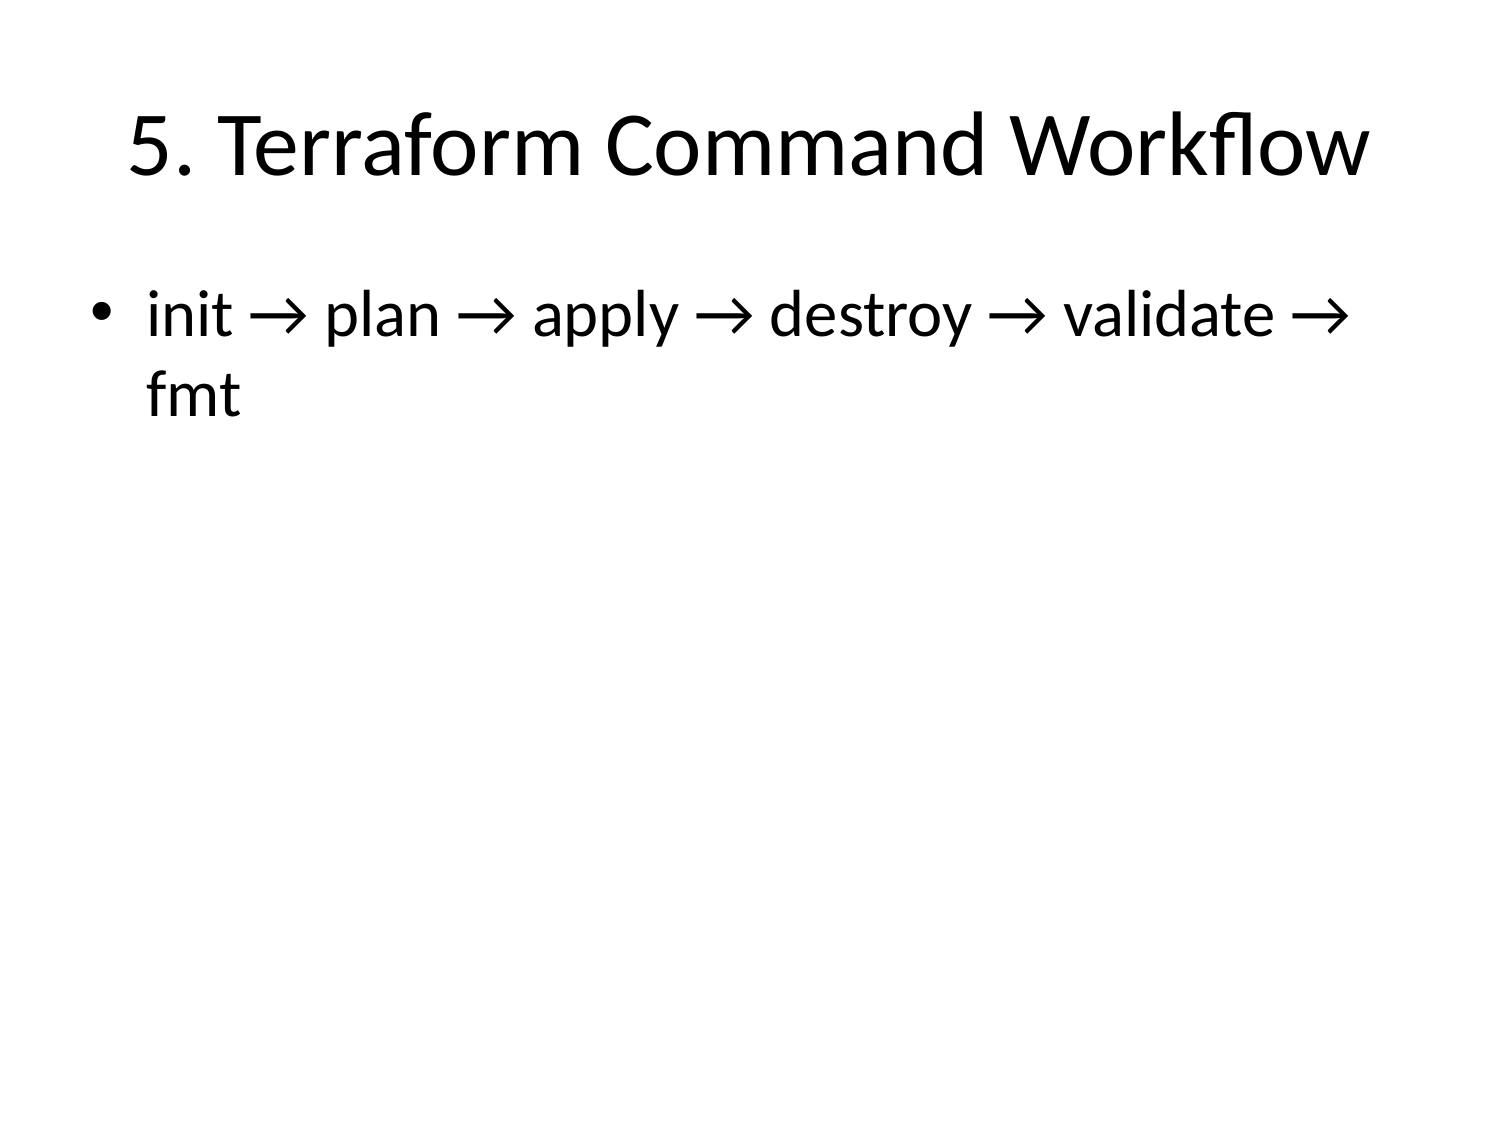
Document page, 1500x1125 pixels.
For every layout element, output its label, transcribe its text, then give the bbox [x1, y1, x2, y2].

list init → plan → apply → destroy → validate → fmt [75, 262, 1425, 1005]
title 5. Terraform Command Workflow [75, 45, 1425, 233]
